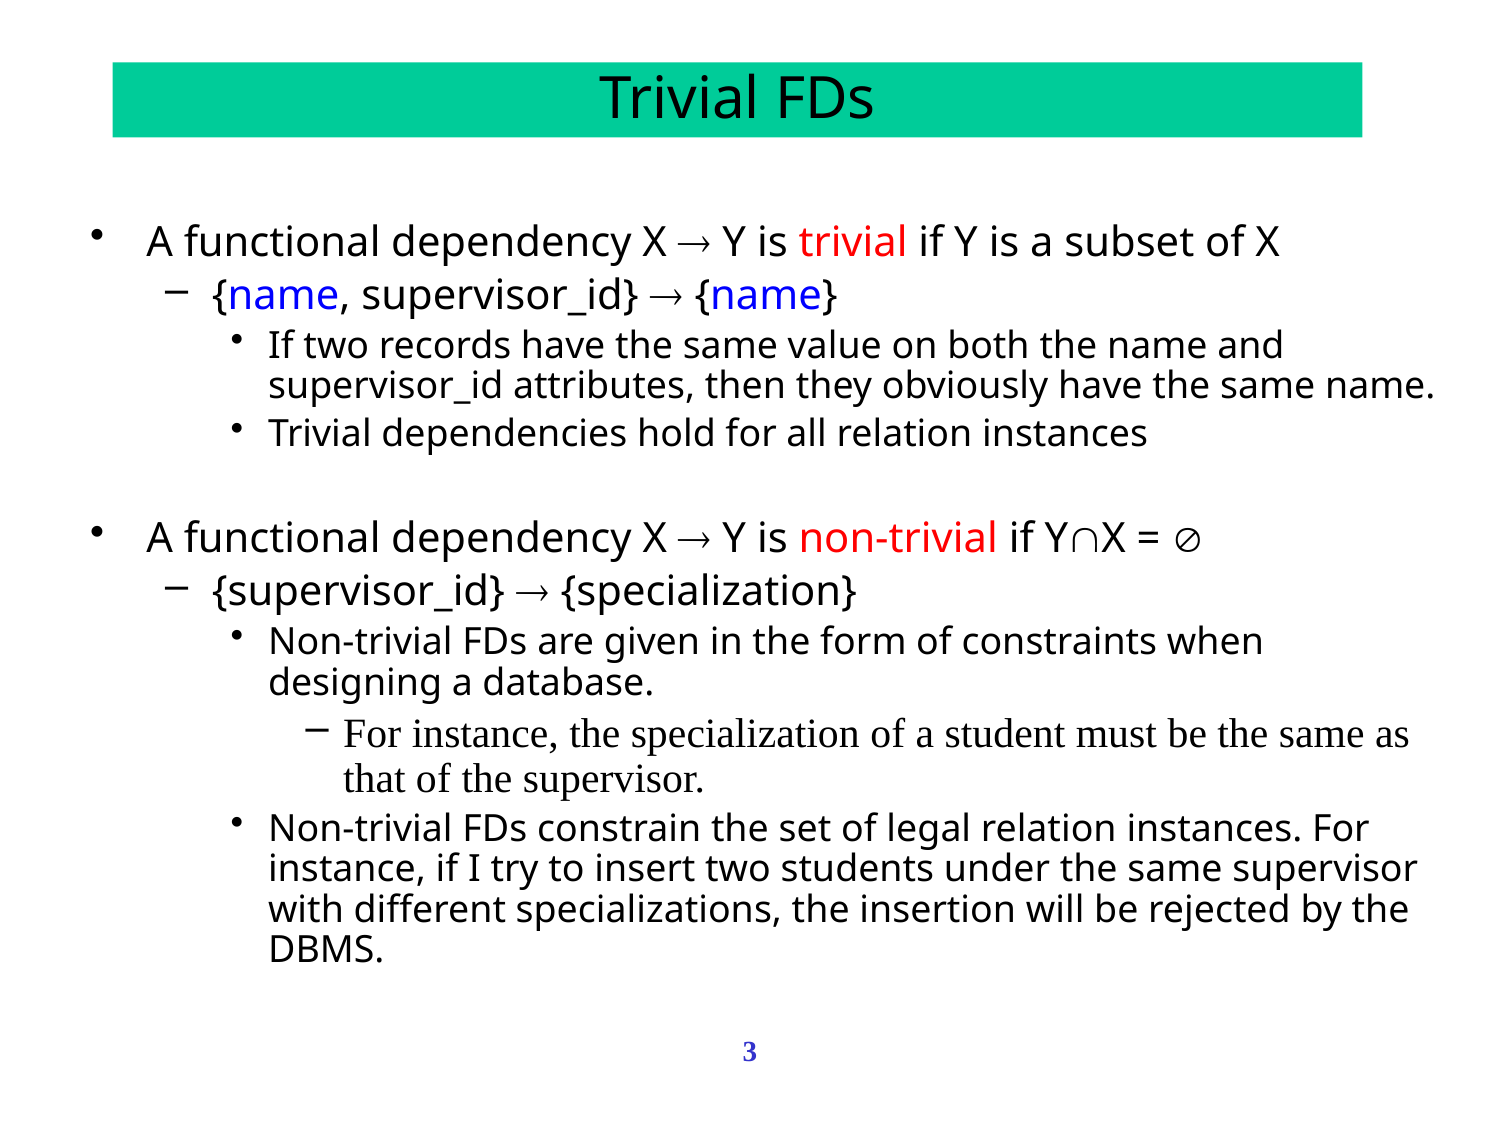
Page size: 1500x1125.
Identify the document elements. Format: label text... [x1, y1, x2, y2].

list A functional dependency X  Y is trivial if Y is a subset of X {name, supervisor_id}  {name} If two records have the same value on both the name and supervisor_id attributes, then they obviously have the same name. Trivial dependencies hold for all relation instances A functional dependency X  Y is non-trivial if YX =  {supervisor_id}  {specialization} Non-trivial FDs are given in the form of constraints when designing a database. For instance, the specialization of a student must be the same as that of the supervisor. Non-trivial FDs constrain the set of legal relation instances. For instance, if I try to insert two students under the same supervisor with different specializations, the insertion will be rejected by the DBMS. [75, 212, 1463, 1025]
footer 3 [74, 1024, 1426, 1101]
title Trivial FDs [112, 62, 1363, 138]
